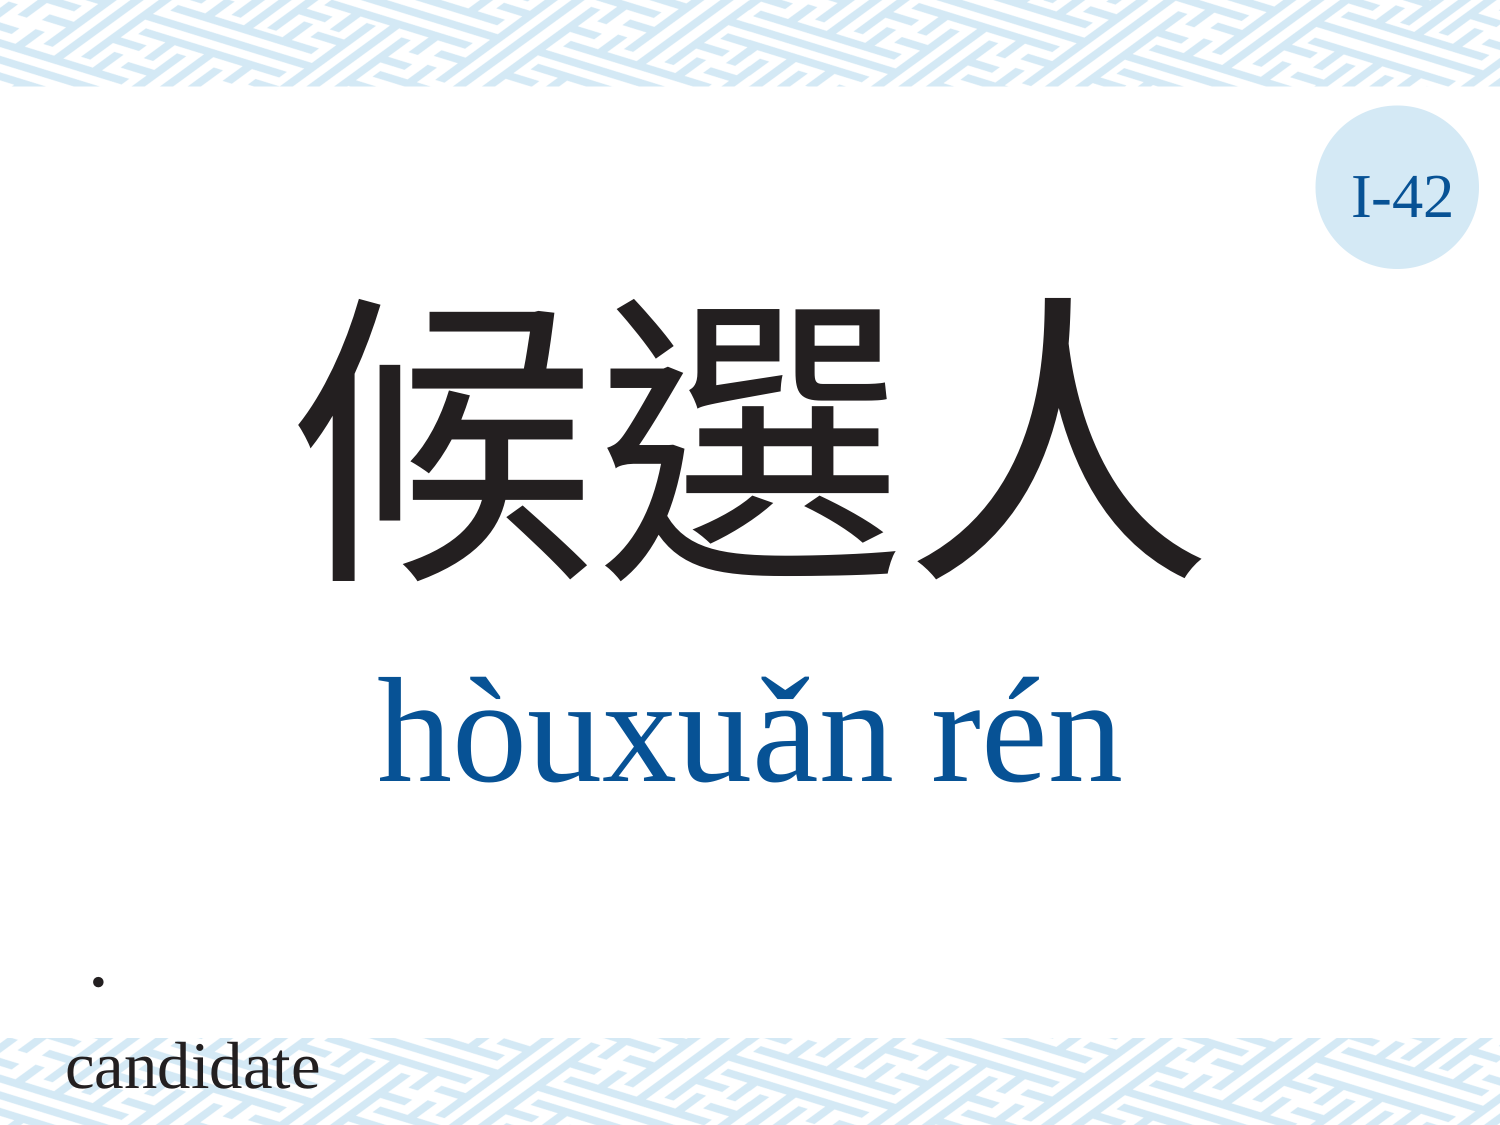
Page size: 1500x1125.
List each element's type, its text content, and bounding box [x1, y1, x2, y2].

text_box ． candidate [62, 942, 406, 1103]
picture [0, 0, 1500, 1125]
text_box I-42 候選人 hòuxuǎn rén [285, 154, 1456, 812]
